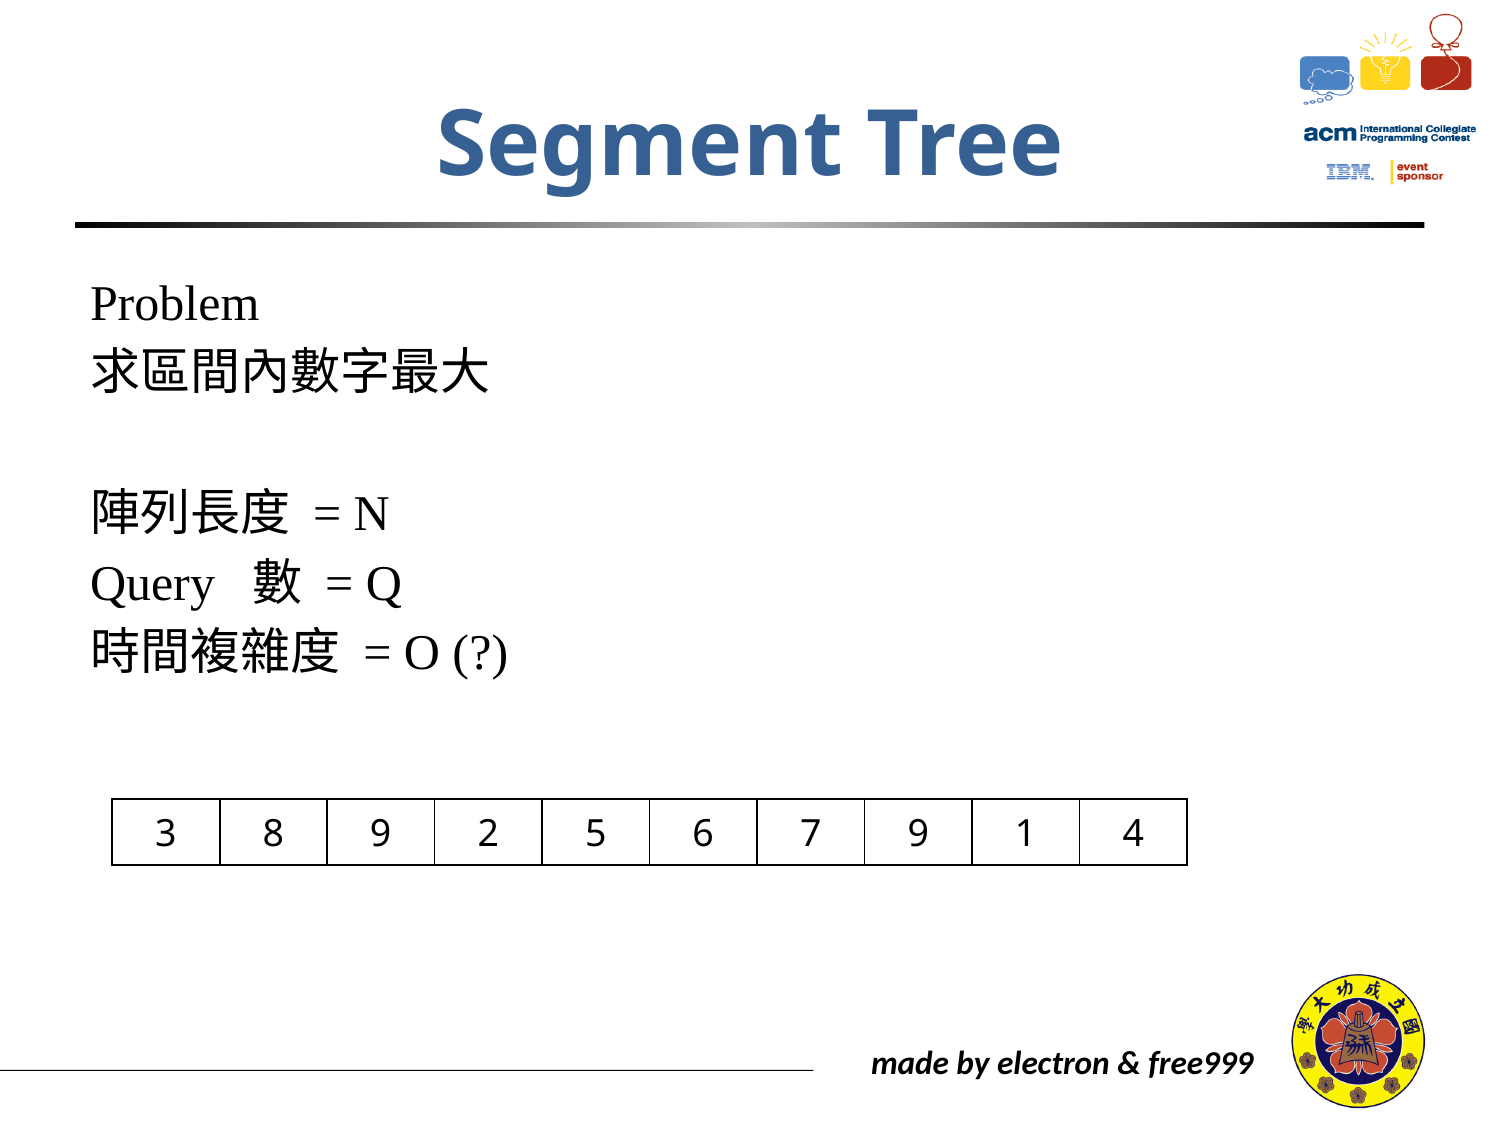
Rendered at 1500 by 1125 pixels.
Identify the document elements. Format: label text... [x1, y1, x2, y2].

picture [1282, 970, 1431, 1114]
table_header 4 [1080, 800, 1186, 864]
table_header 5 [543, 800, 649, 864]
table_header 9 [328, 800, 434, 864]
table_header 1 [973, 800, 1079, 864]
table_header 2 [435, 800, 541, 864]
title Segment Tree [75, 45, 1425, 233]
table_header 3 [113, 800, 219, 864]
table_header 9 [865, 800, 971, 864]
table_header 8 [221, 800, 326, 864]
list Problem 求區間內數字最大 陣列長度 = N Query 數 = Q 時間複雜度 = O (?) [75, 262, 1425, 1005]
picture [1292, 12, 1480, 188]
table_header 7 [758, 800, 864, 864]
table_header 6 [650, 800, 756, 864]
